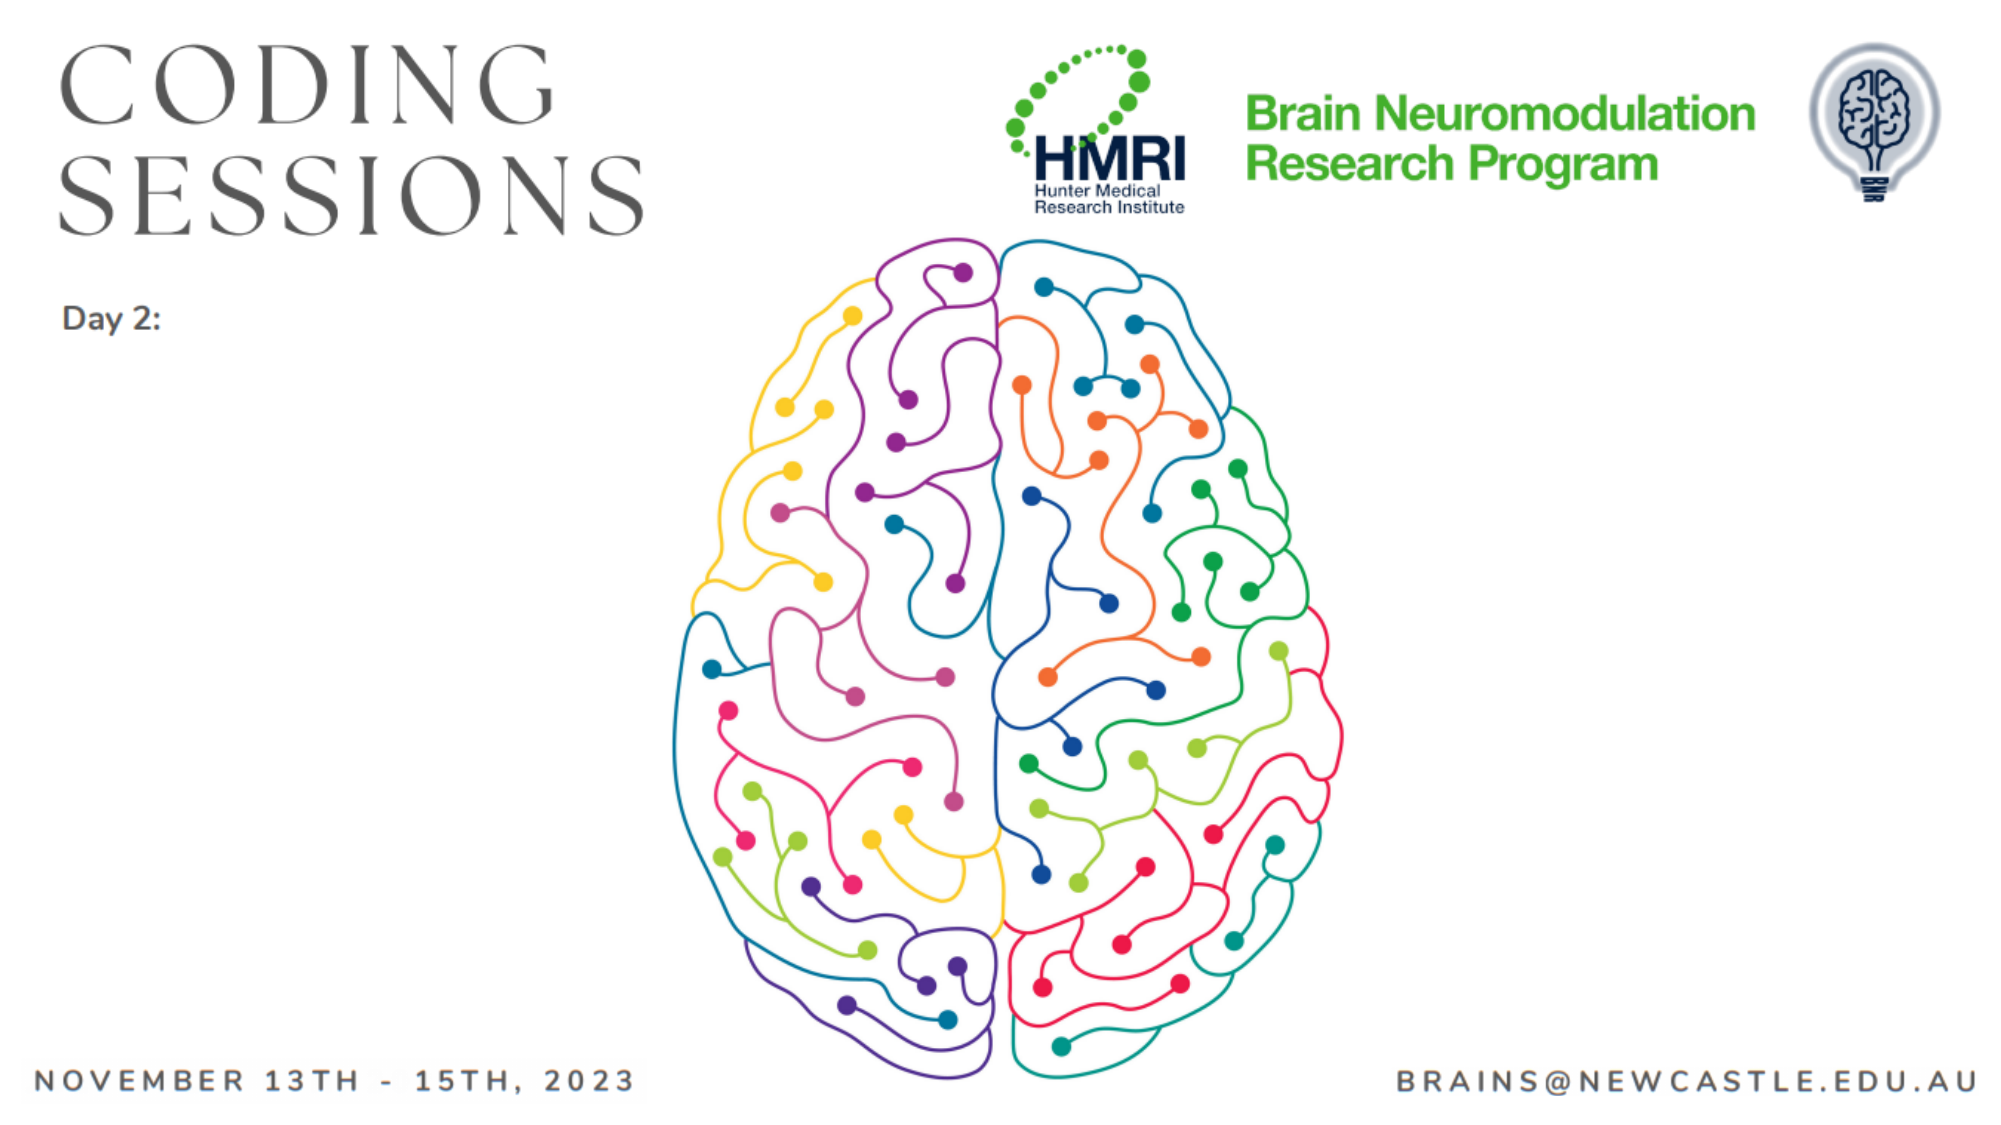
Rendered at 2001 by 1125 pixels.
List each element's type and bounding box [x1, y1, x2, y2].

picture [55, 295, 173, 342]
picture [1392, 787, 1978, 1125]
picture [658, 31, 1953, 1090]
picture [46, 36, 651, 258]
picture [22, 768, 646, 1125]
